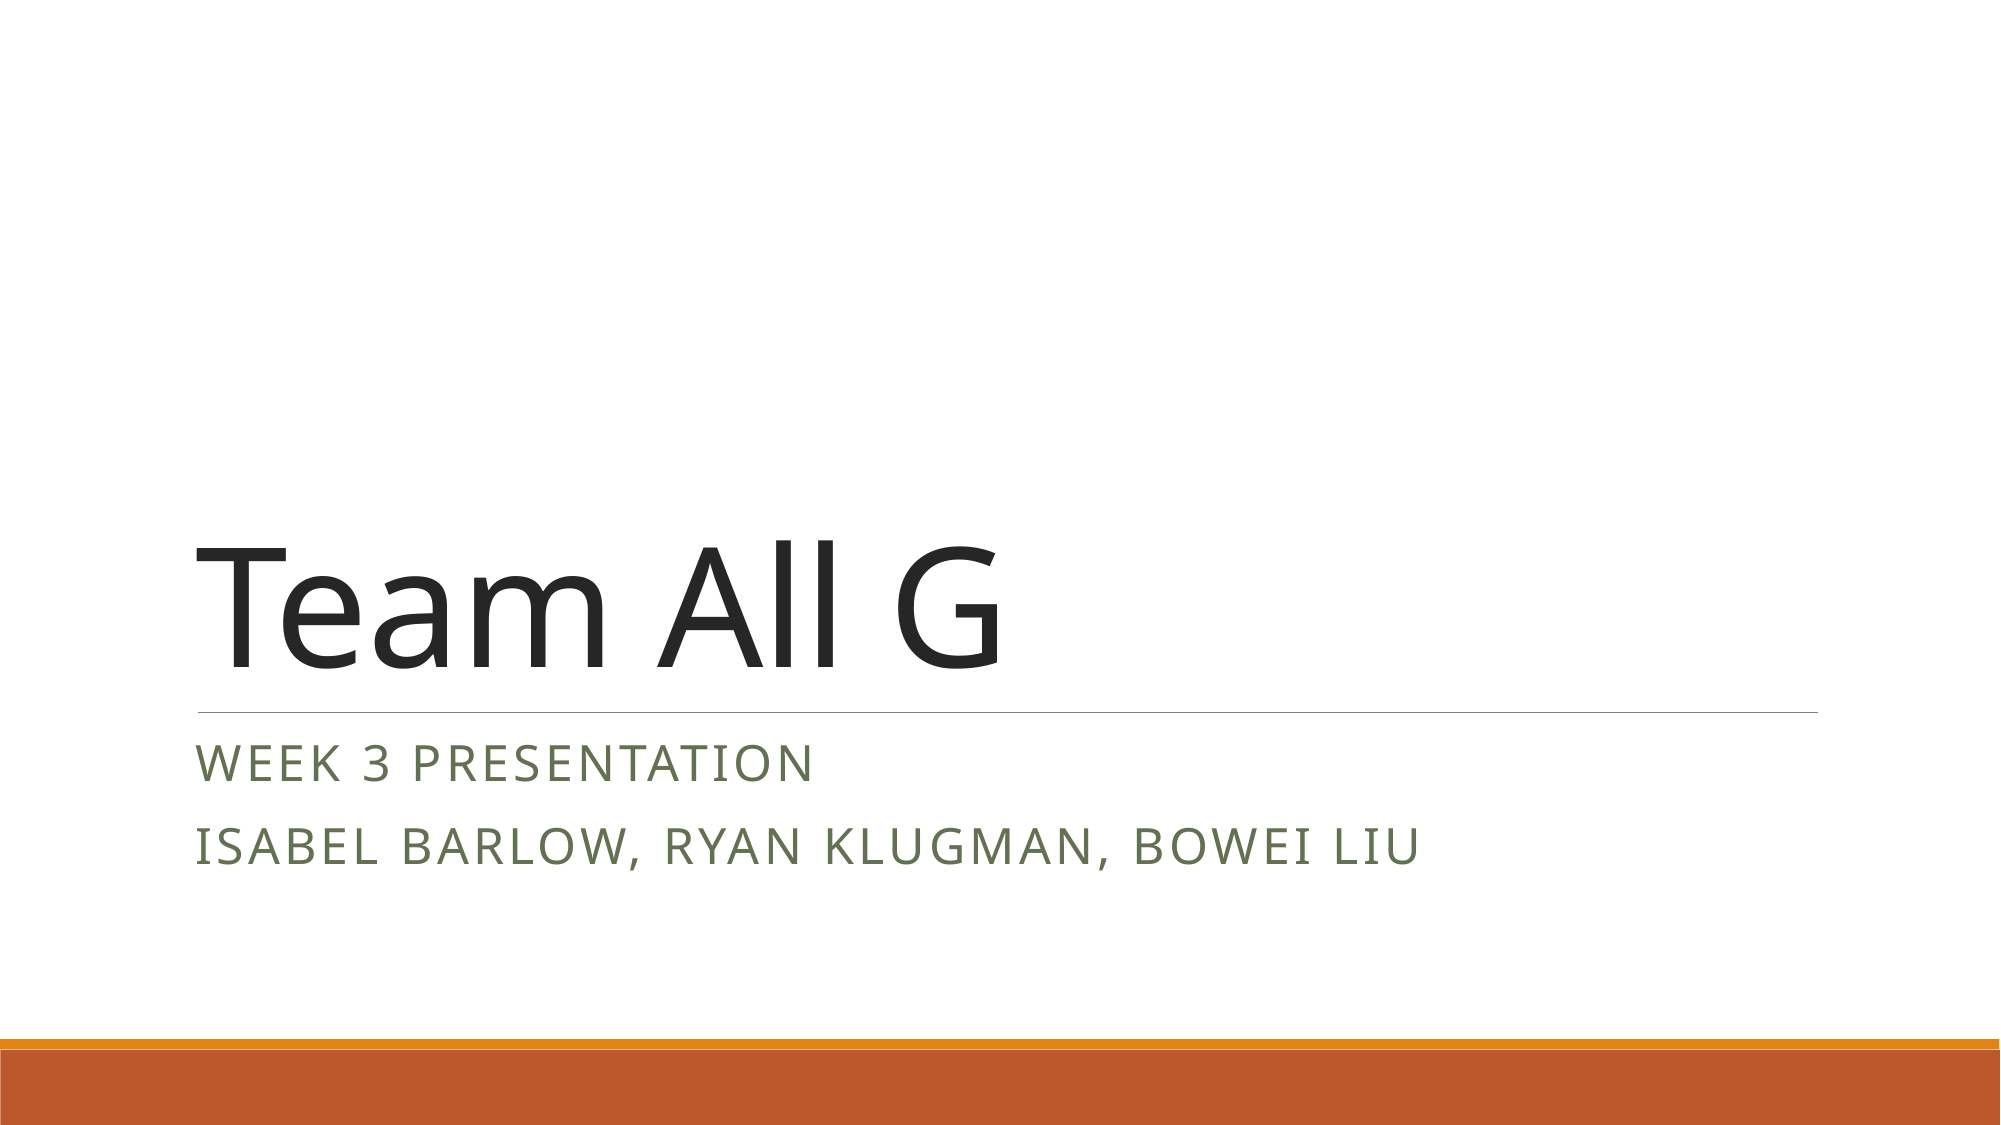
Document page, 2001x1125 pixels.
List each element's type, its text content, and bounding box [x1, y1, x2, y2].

subtitle Week 3 Presentation Isabel Barlow, Ryan Klugman, Bowei Liu [180, 730, 1831, 919]
title Team All G [180, 124, 1830, 710]
